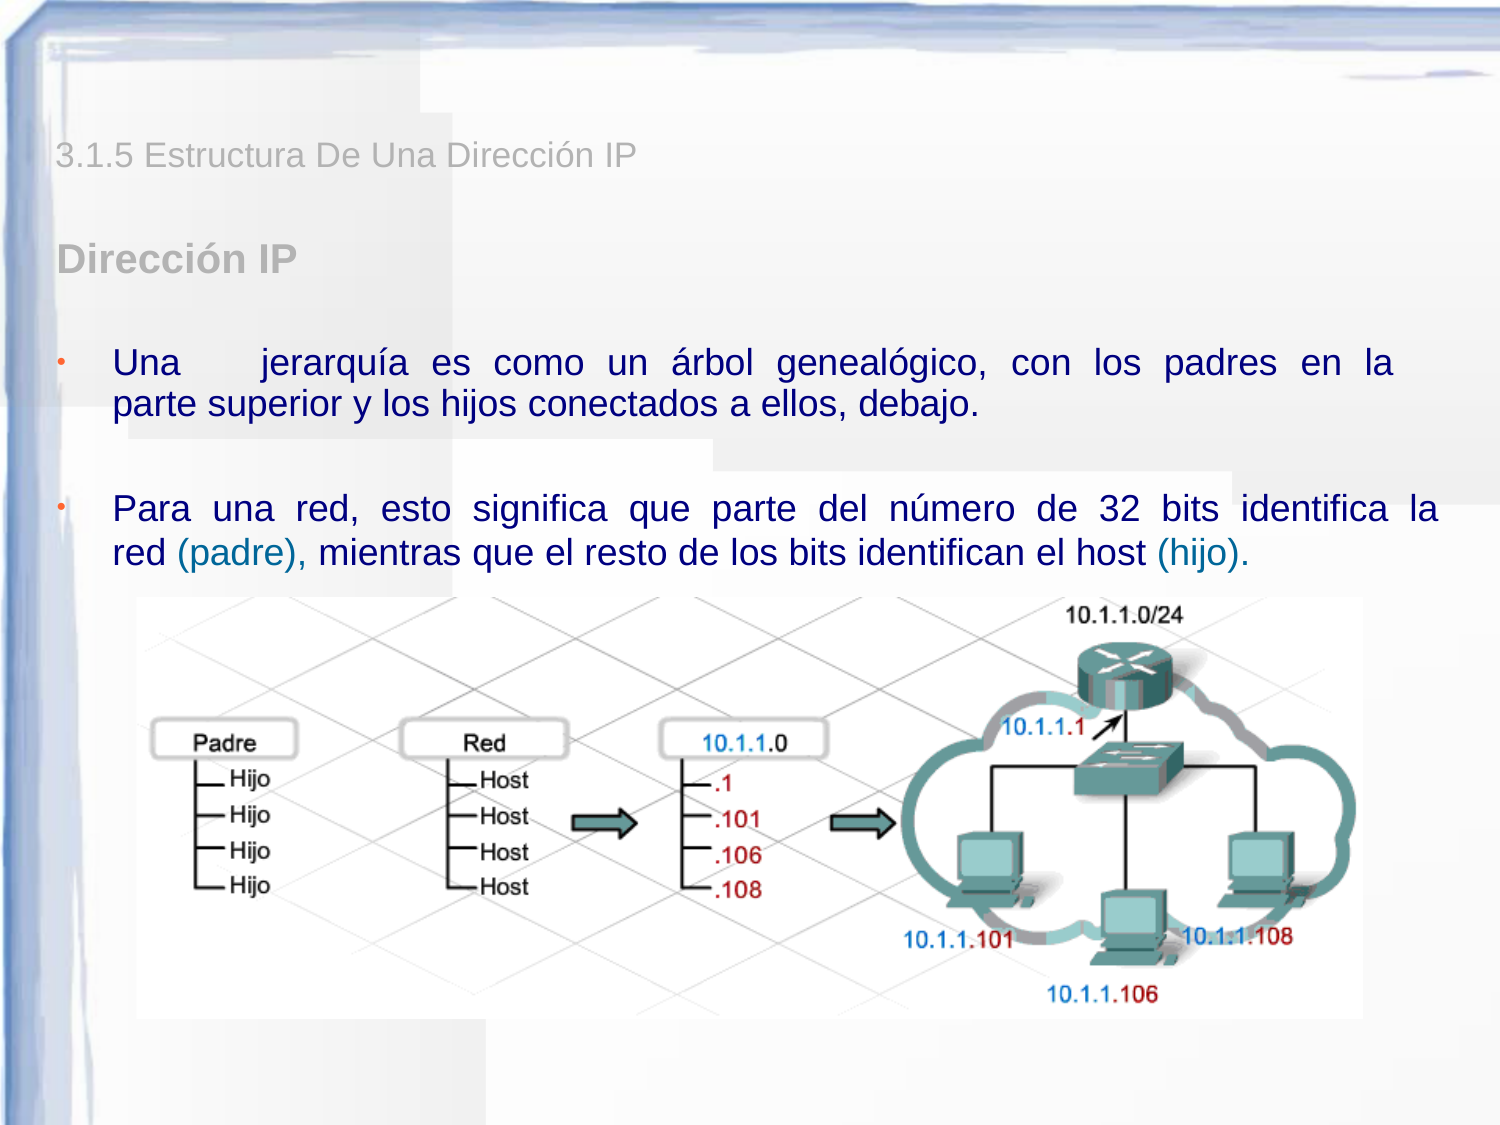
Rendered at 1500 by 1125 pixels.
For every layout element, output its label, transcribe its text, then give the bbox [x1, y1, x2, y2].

text_box 3.1.5 Estructura De Una Dirección IP [53, 132, 640, 175]
picture [0, 0, 1500, 1125]
text_box Una jerarquía es como un árbol genealógico, con los padres en la parte superior y los hijos conectados a ellos, debajo. Para una red, esto significa que parte del número de 32 bits identifica la red (padre), mientras que el resto de los bits identifican el host (hijo). [54, 342, 1446, 573]
text_box [136, 597, 1364, 1019]
text_box Dirección IP [54, 232, 300, 283]
